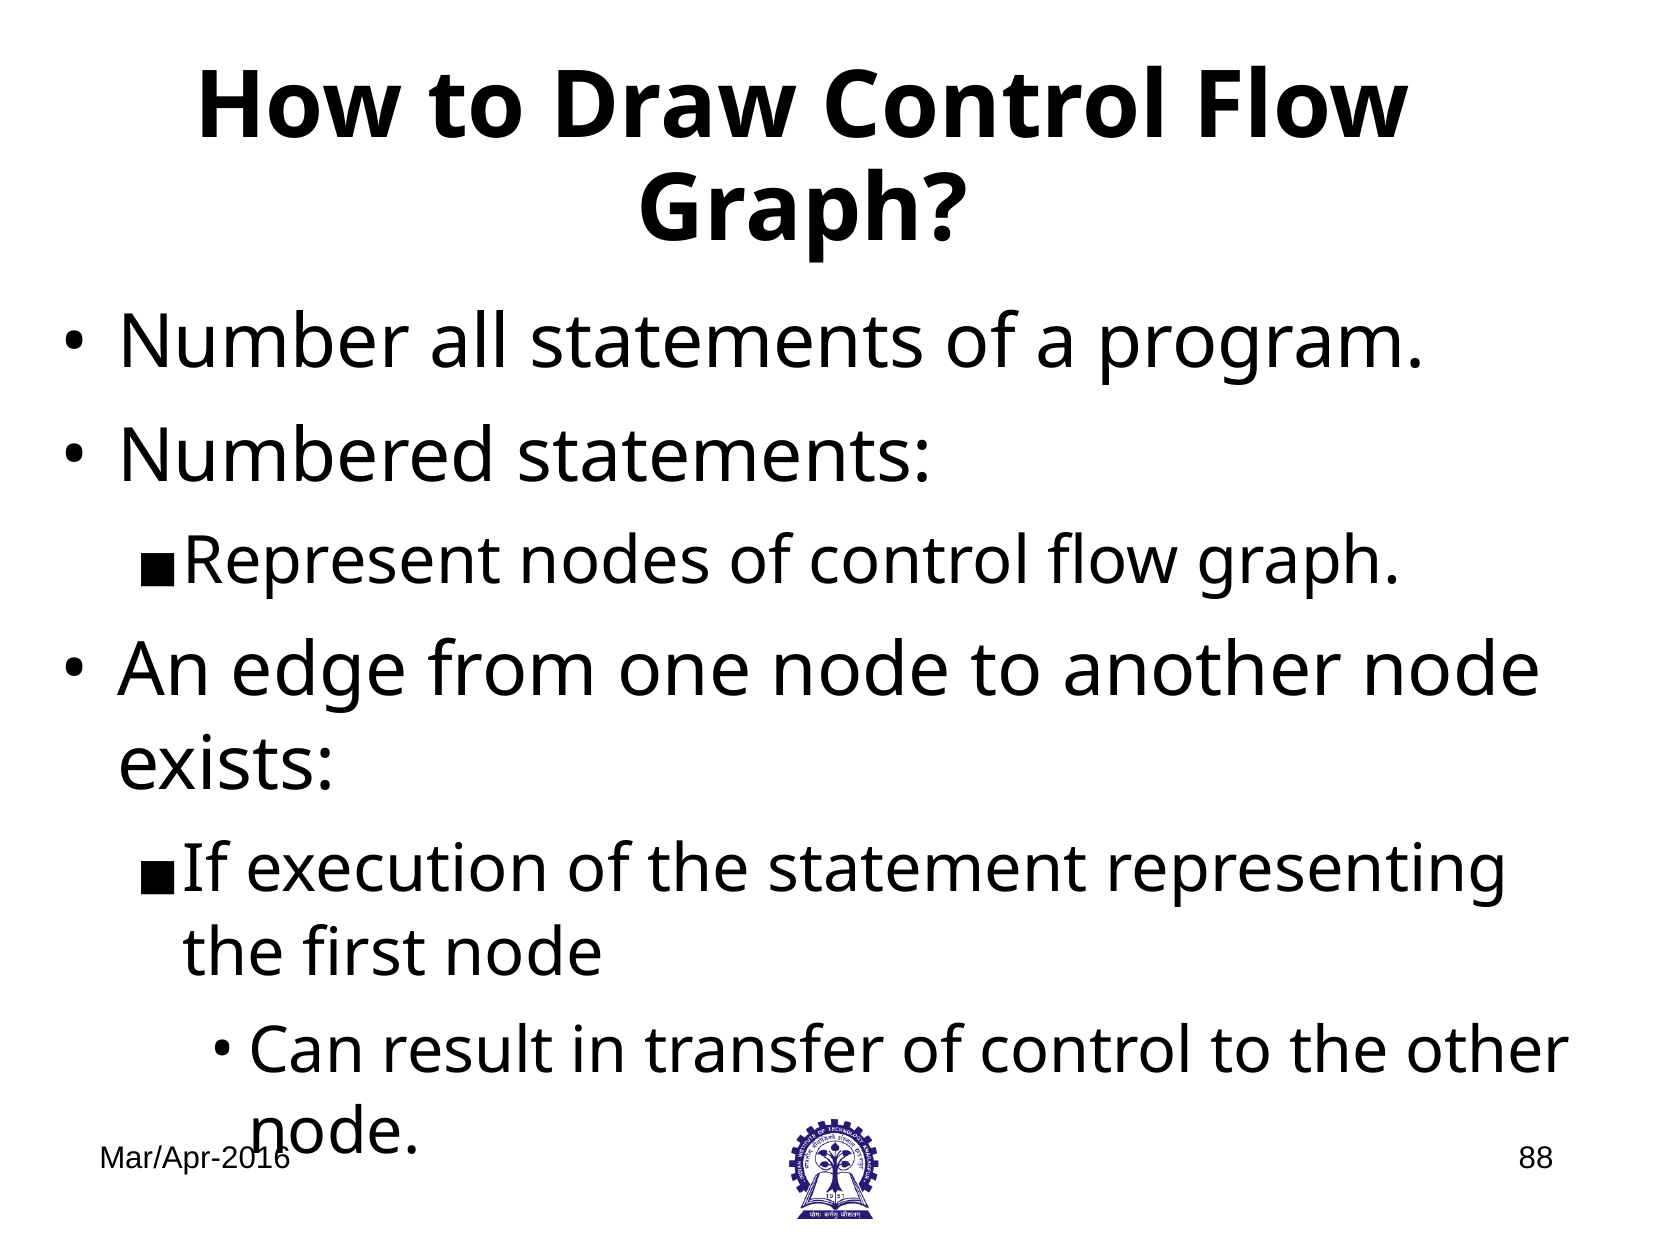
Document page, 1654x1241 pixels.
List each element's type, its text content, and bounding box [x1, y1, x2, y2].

picture [789, 1119, 879, 1219]
text_box ‹#› [1185, 1129, 1570, 1215]
text_box Mar/Apr-2016 [82, 1129, 468, 1215]
title How to Draw Control Flow Graph? [73, 55, 1532, 262]
list Number all statements of a program. Numbered statements: Represent nodes of control flow graph. An edge from one node to another node exists: If execution of the statement representing the first node Can result in transfer of control to the other node. [44, 280, 1629, 1096]
